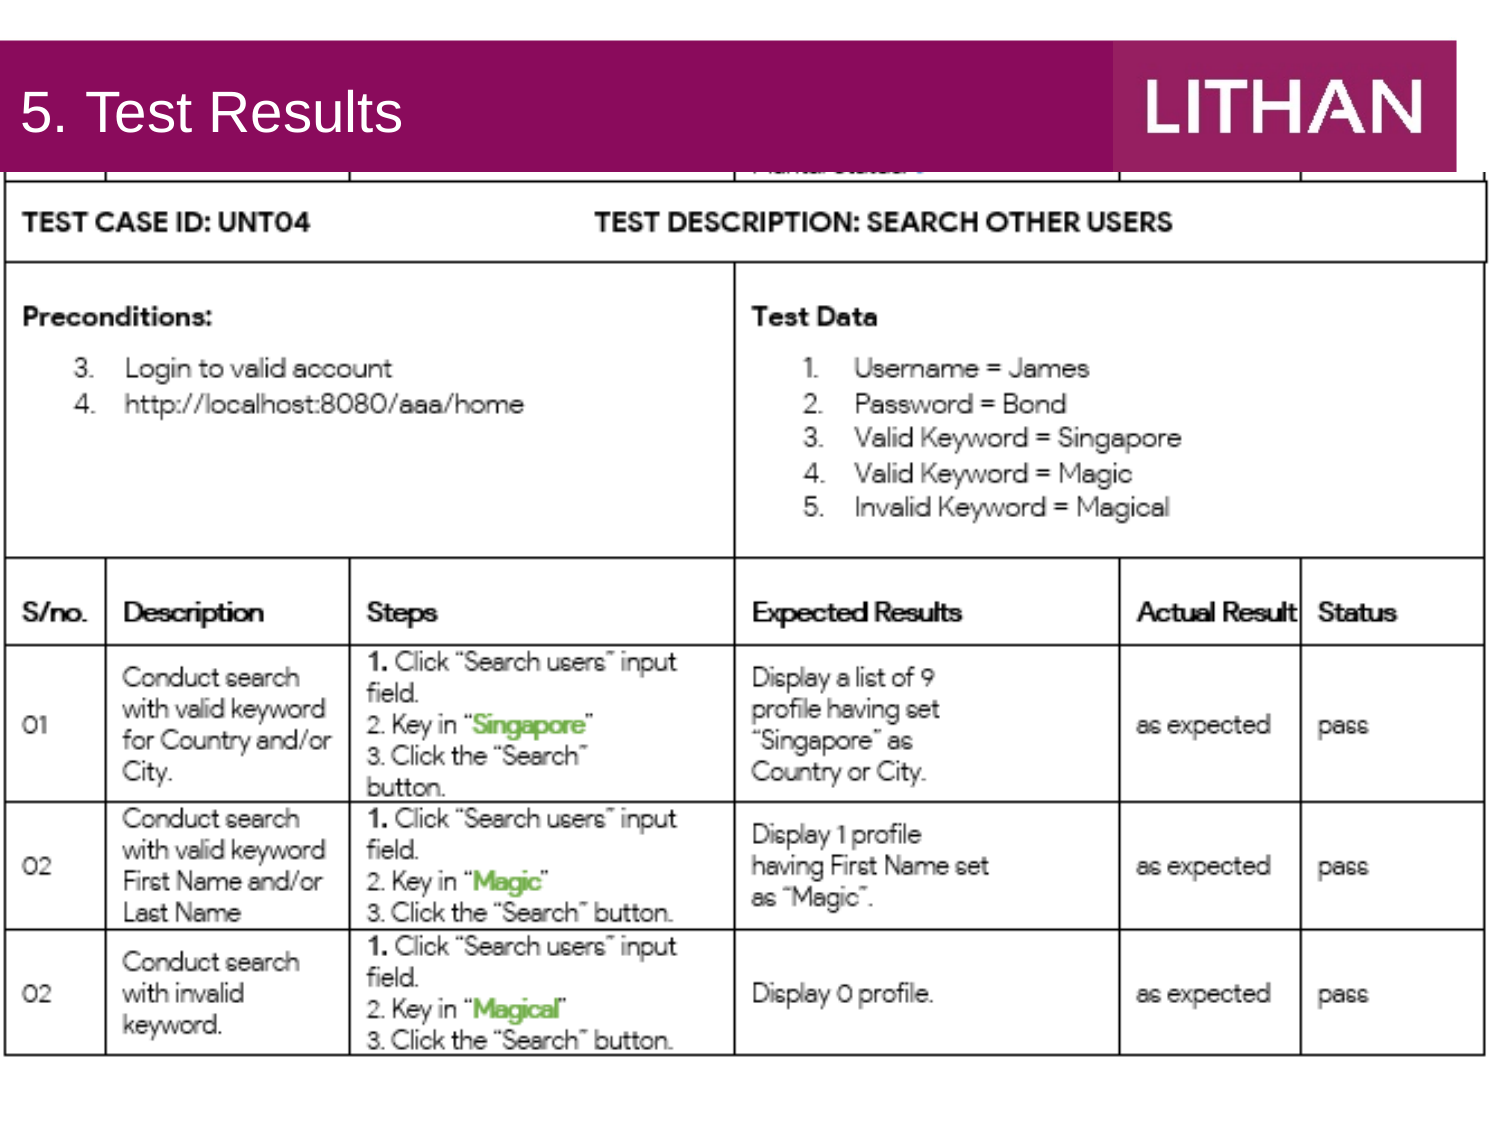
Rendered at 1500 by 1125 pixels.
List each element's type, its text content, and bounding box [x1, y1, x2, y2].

text_box 5. Test Results [5, 66, 1104, 152]
picture [0, 37, 1495, 1059]
